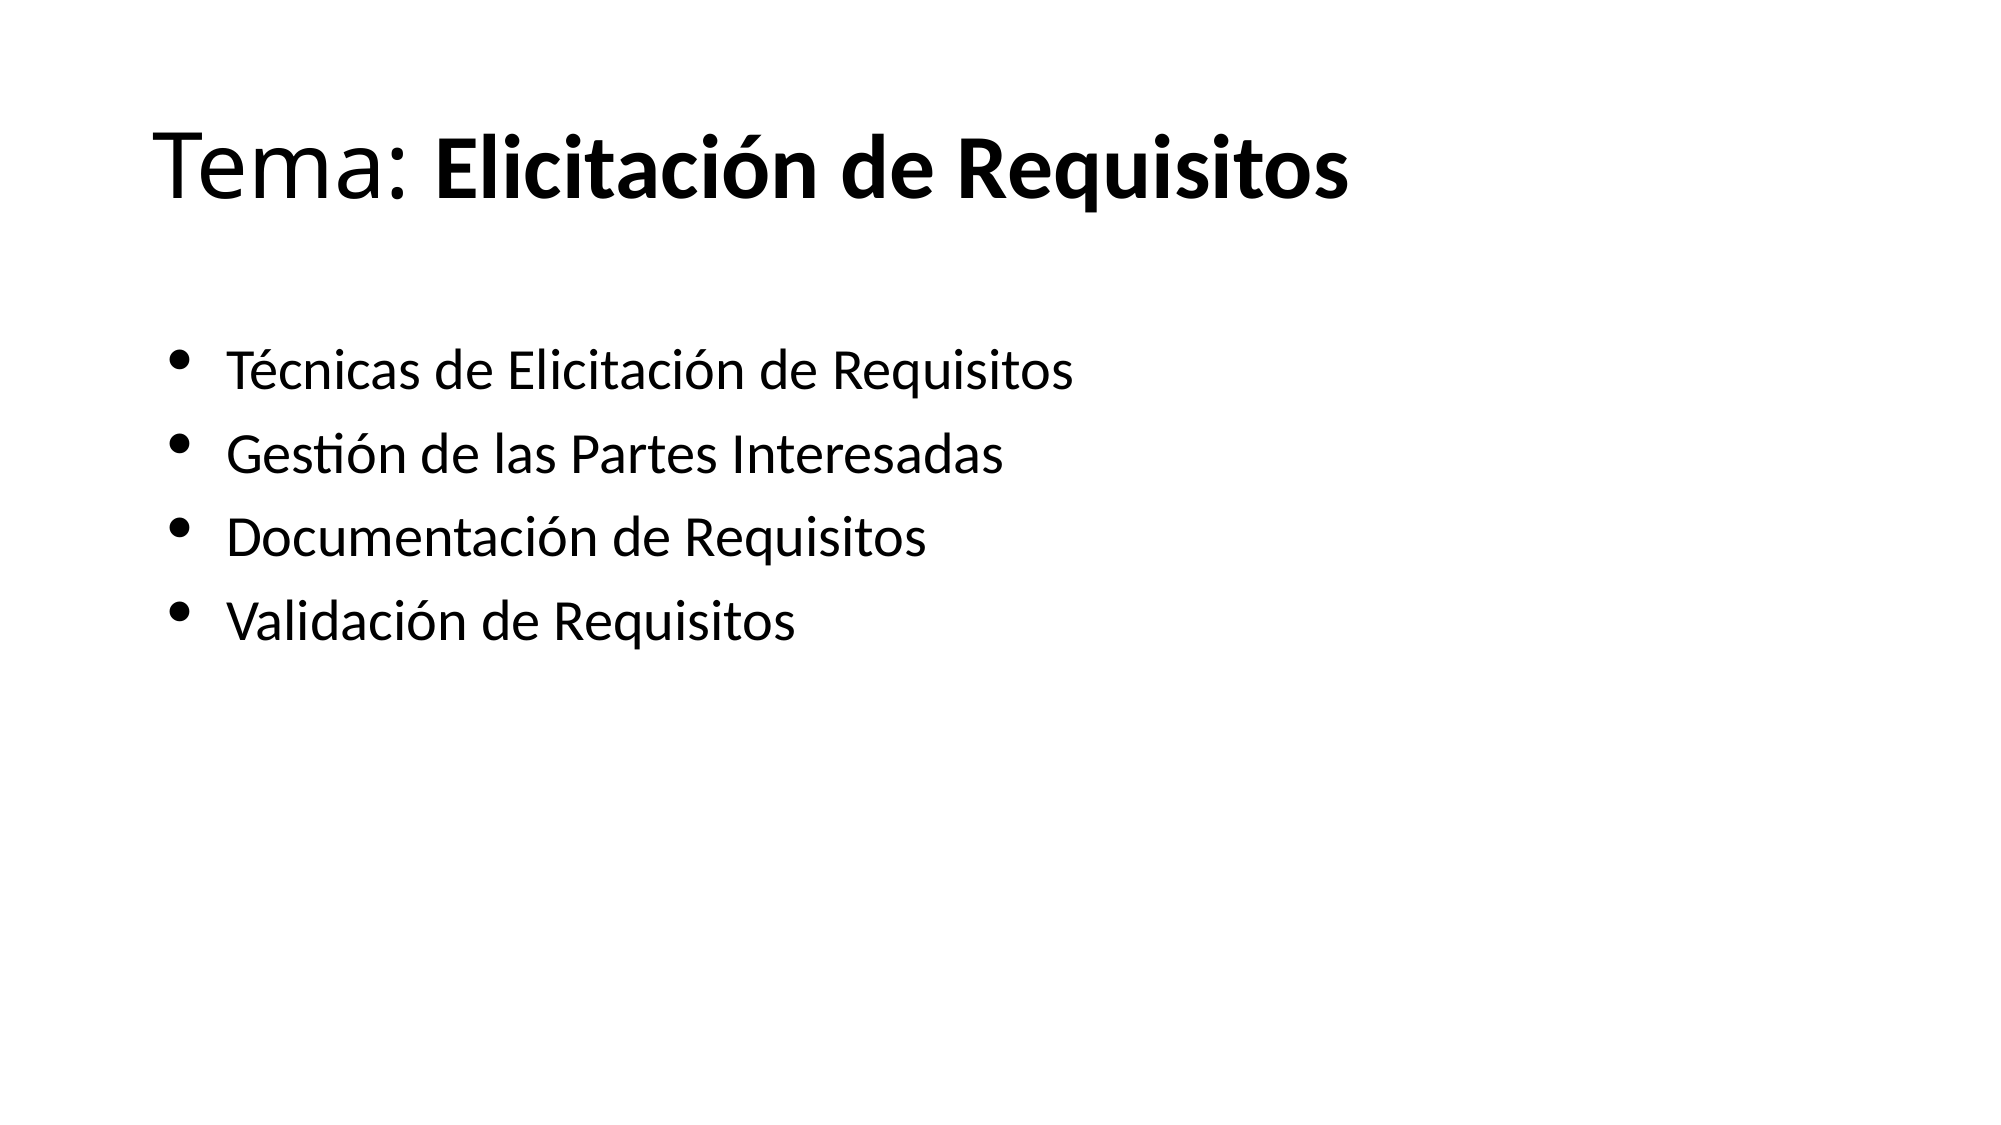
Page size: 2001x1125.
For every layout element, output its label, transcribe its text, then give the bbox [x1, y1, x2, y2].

list Técnicas de Elicitación de Requisitos Gestión de las Partes Interesadas Documentación de Requisitos Validación de Requisitos [154, 331, 1673, 738]
title Tema: Elicitación de Requisitos [137, 59, 2000, 278]
